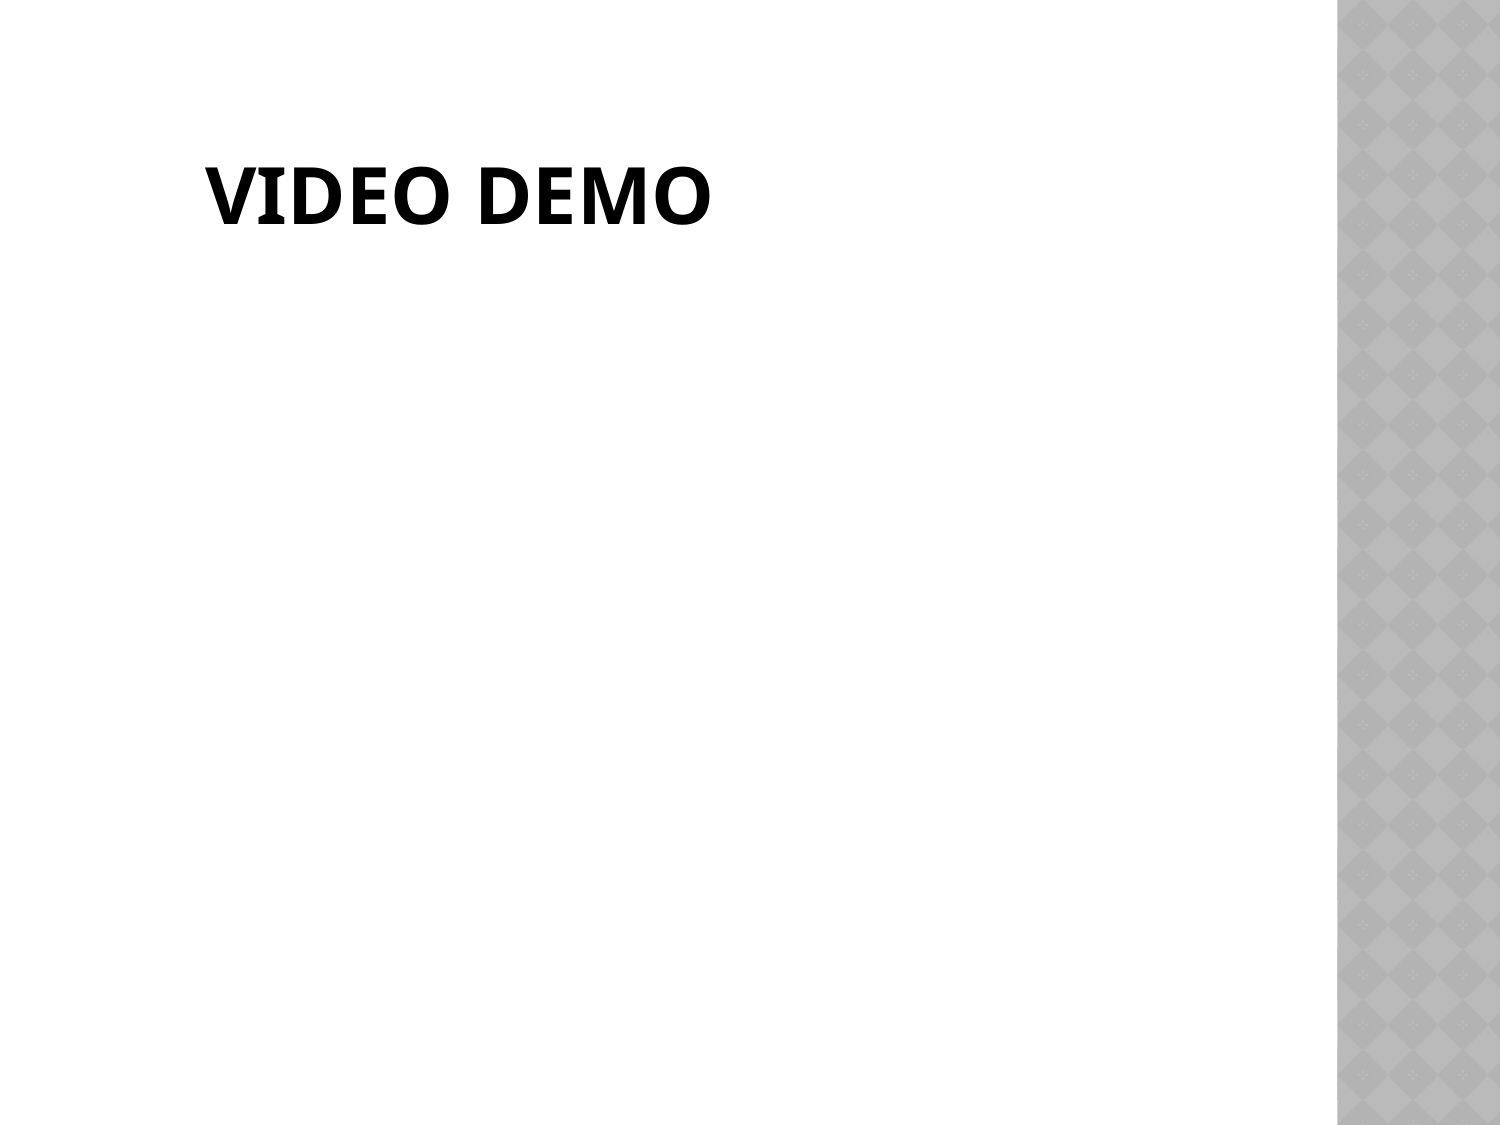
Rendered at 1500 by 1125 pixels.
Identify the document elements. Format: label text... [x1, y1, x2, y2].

title Video demo [75, 52, 1263, 240]
